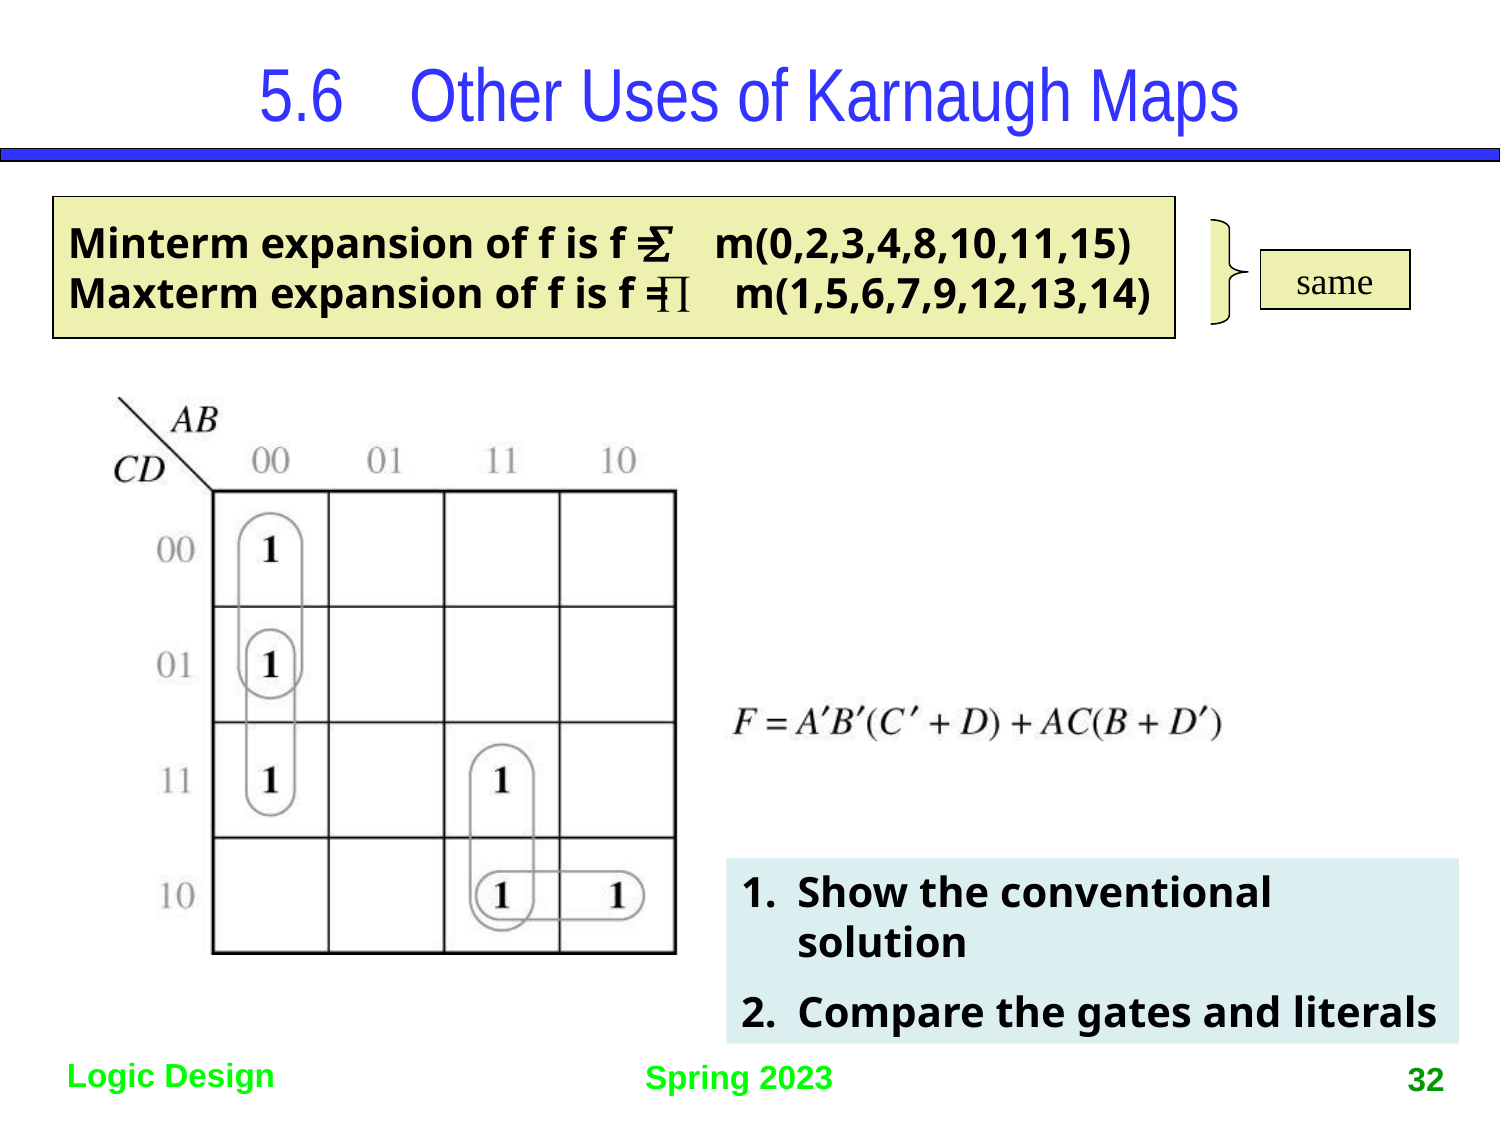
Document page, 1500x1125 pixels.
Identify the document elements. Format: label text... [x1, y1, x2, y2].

title 5.6 Other Uses of Karnaugh Maps [75, 45, 1425, 138]
picture [111, 396, 1223, 956]
text_box Show the conventional solution 2. Compare the gates and literals [726, 858, 1459, 1044]
slide_number 32 [1369, 1034, 1483, 1107]
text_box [52, 196, 1411, 339]
